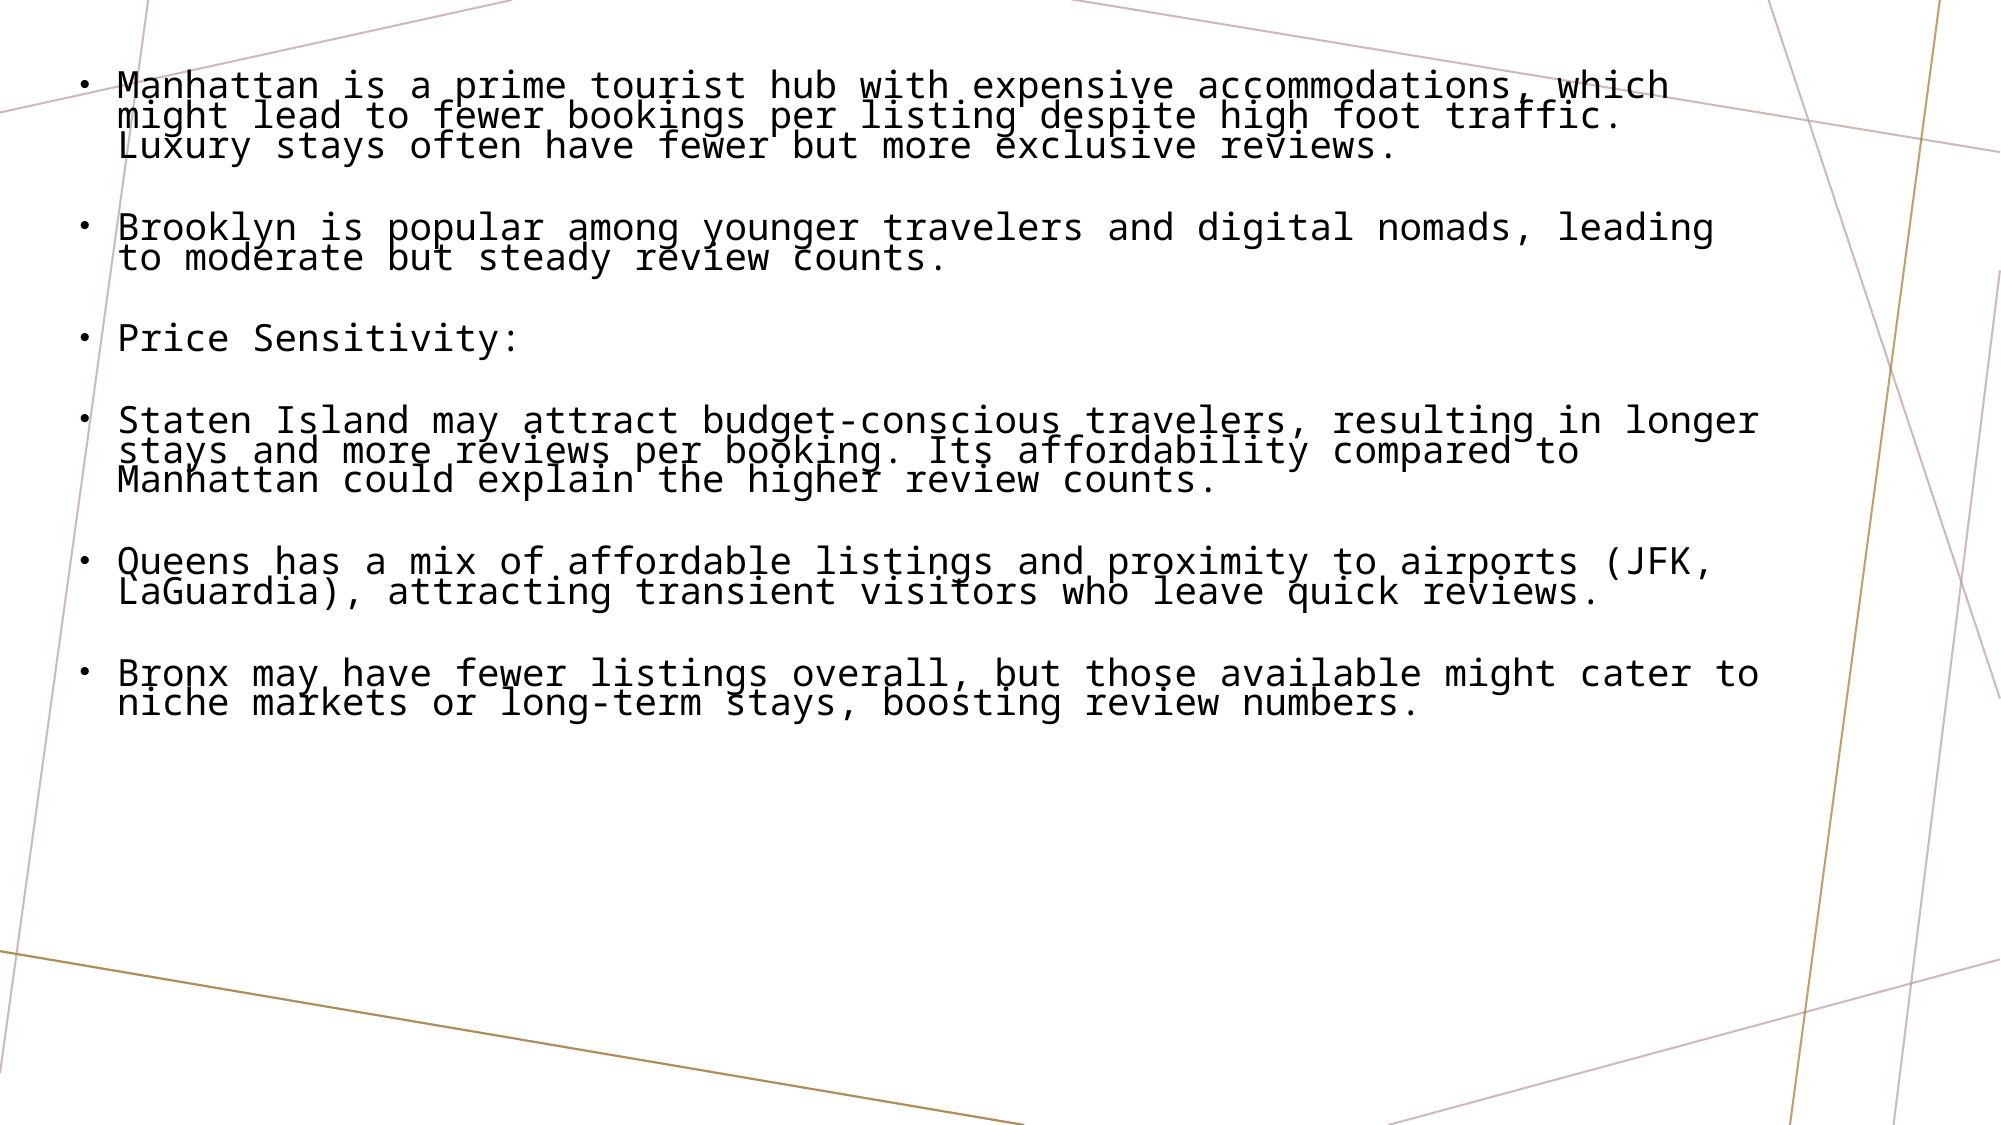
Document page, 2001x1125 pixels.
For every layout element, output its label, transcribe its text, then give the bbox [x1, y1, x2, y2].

list Manhattan is a prime tourist hub with expensive accommodations, which might lead to fewer bookings per listing despite high foot traffic. Luxury stays often have fewer but more exclusive reviews. Brooklyn is popular among younger travelers and digital nomads, leading to moderate but steady review counts. Price Sensitivity: Staten Island may attract budget-conscious travelers, resulting in longer stays and more reviews per booking. Its affordability compared to Manhattan could explain the higher review counts. Queens has a mix of affordable listings and proximity to airports (JFK, LaGuardia), attracting transient visitors who leave quick reviews. Bronx may have fewer listings overall, but those available might cater to niche markets or long-term stays, boosting review numbers. [64, 69, 1790, 1037]
